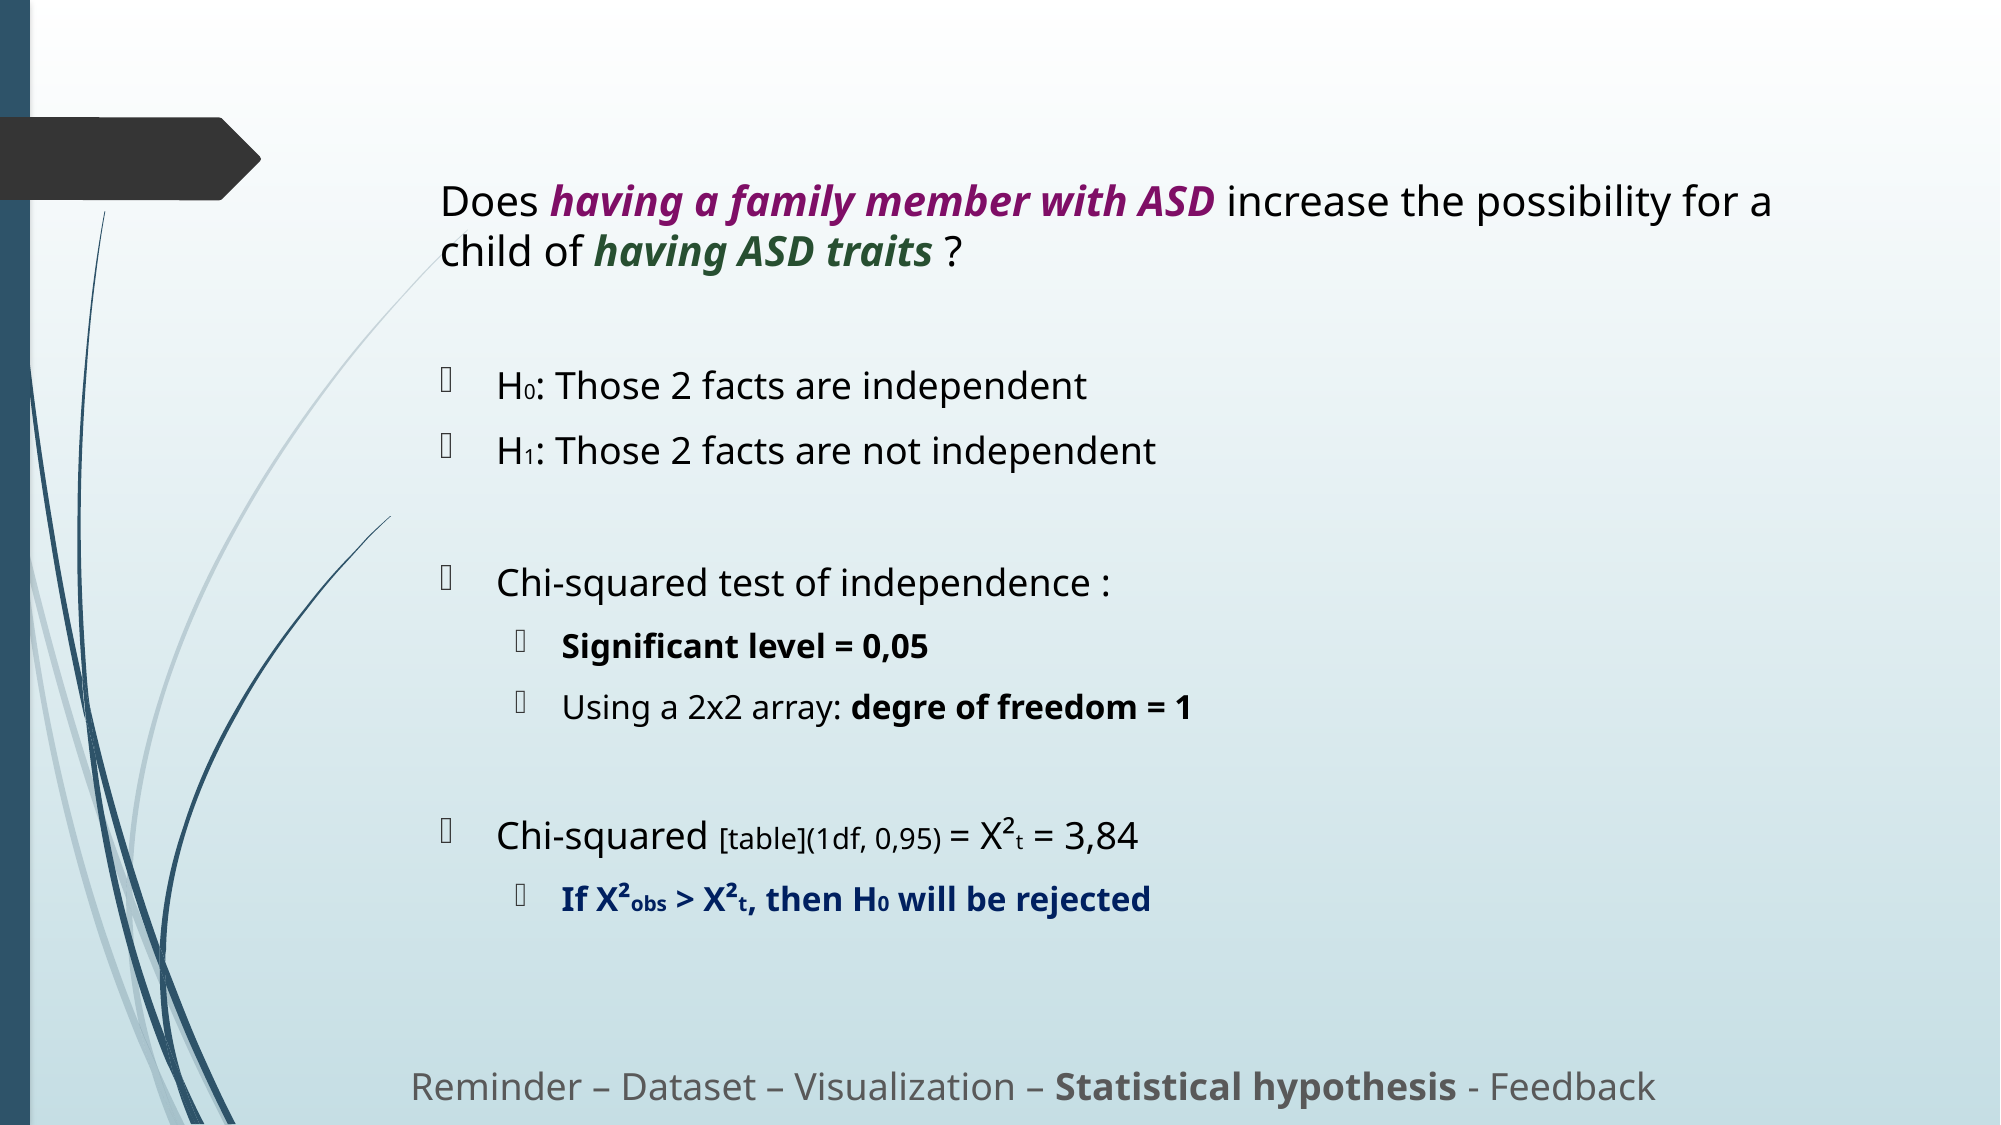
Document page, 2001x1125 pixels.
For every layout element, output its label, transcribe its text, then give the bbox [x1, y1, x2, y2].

list Does having a family member with ASD increase the possibility for a child of having ASD traits ? H0: Those 2 facts are independent H1: Those 2 facts are not independent Chi-squared test of independence : Significant level = 0,05 Using a 2x2 array: degre of freedom = 1 Chi-squared [table](1df, 0,95) = X²t = 3,84 If X²obs > X²t, then H0 will be rejected [424, 167, 1888, 940]
text_box Reminder – Dataset – Visualization – Statistical hypothesis - Feedback [395, 1055, 1884, 1116]
